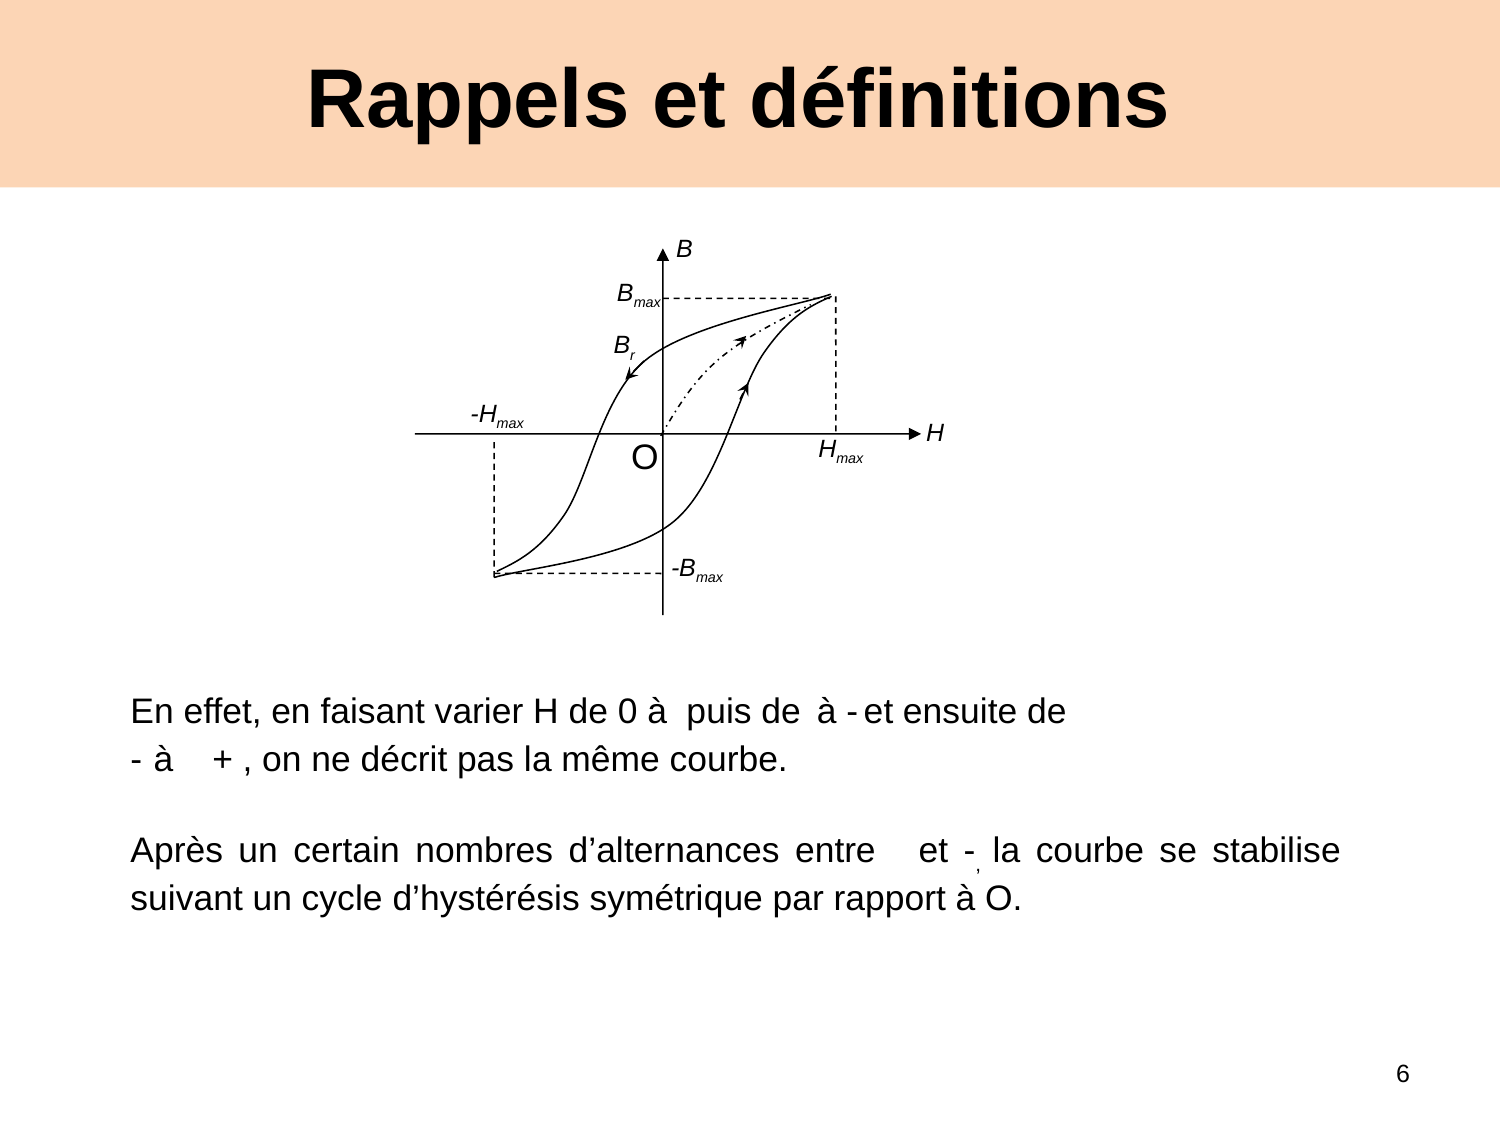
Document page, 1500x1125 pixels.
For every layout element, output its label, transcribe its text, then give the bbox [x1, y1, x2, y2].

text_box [414, 224, 968, 616]
slide_number 6 [1074, 1042, 1425, 1103]
title Rappels et définitions [0, 0, 1500, 188]
